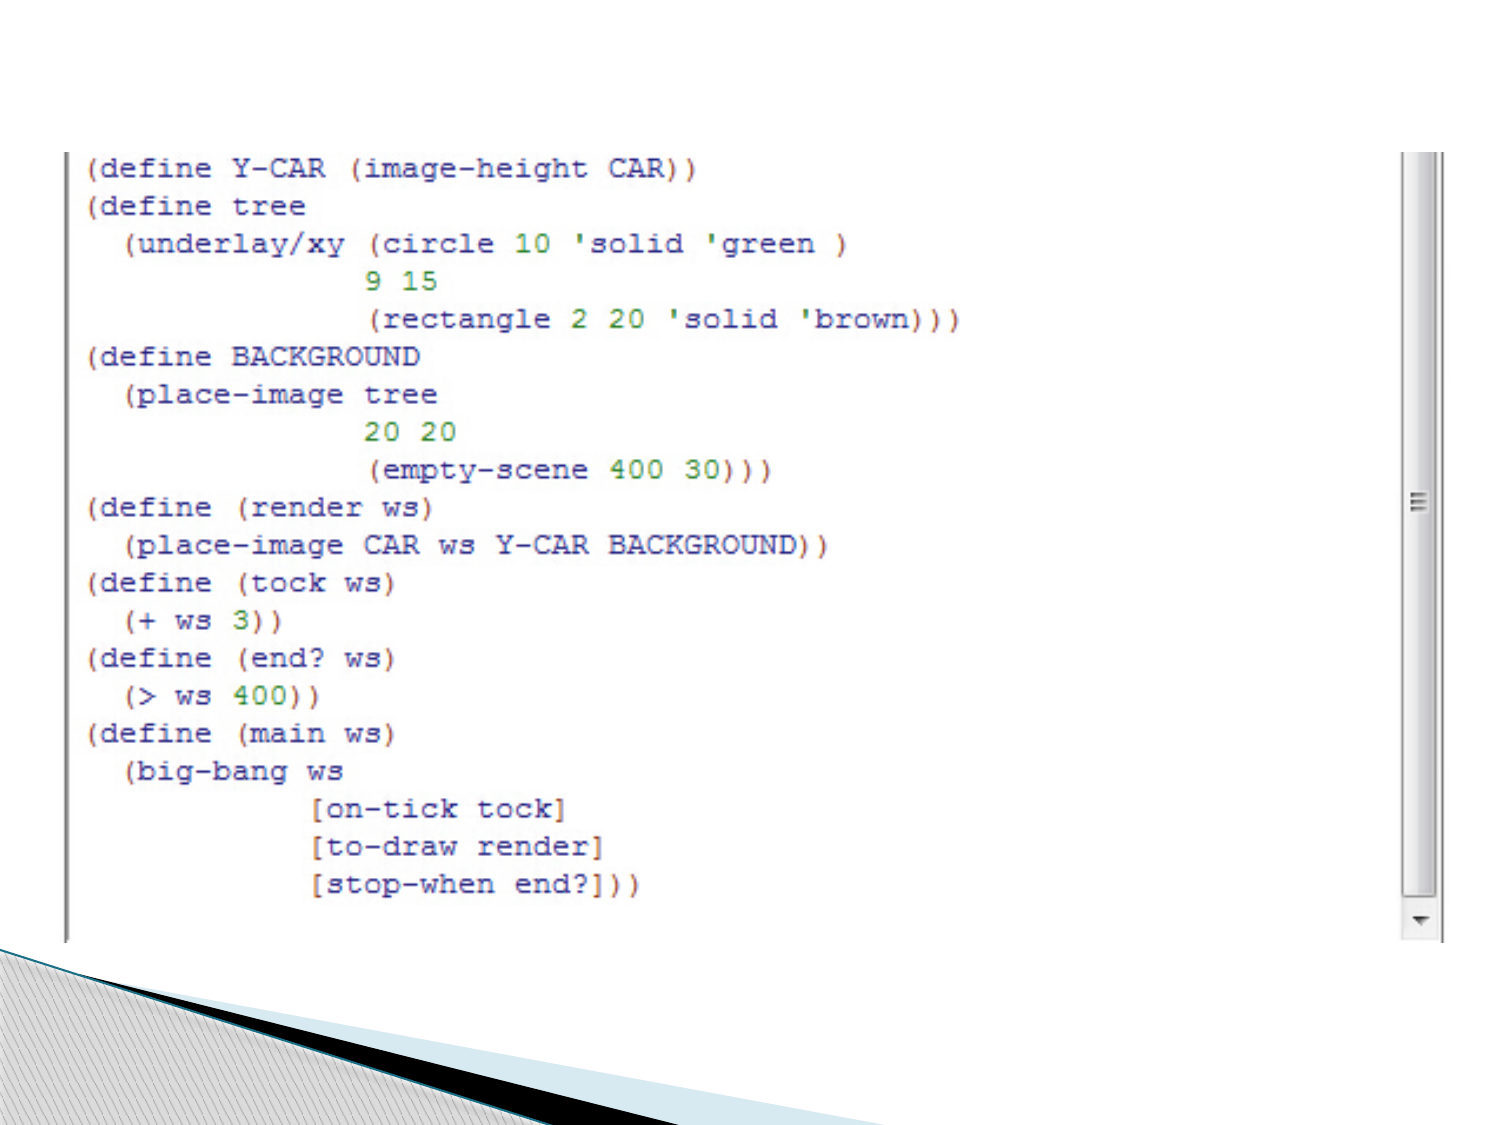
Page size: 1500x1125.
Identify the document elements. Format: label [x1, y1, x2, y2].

list [58, 152, 1450, 943]
